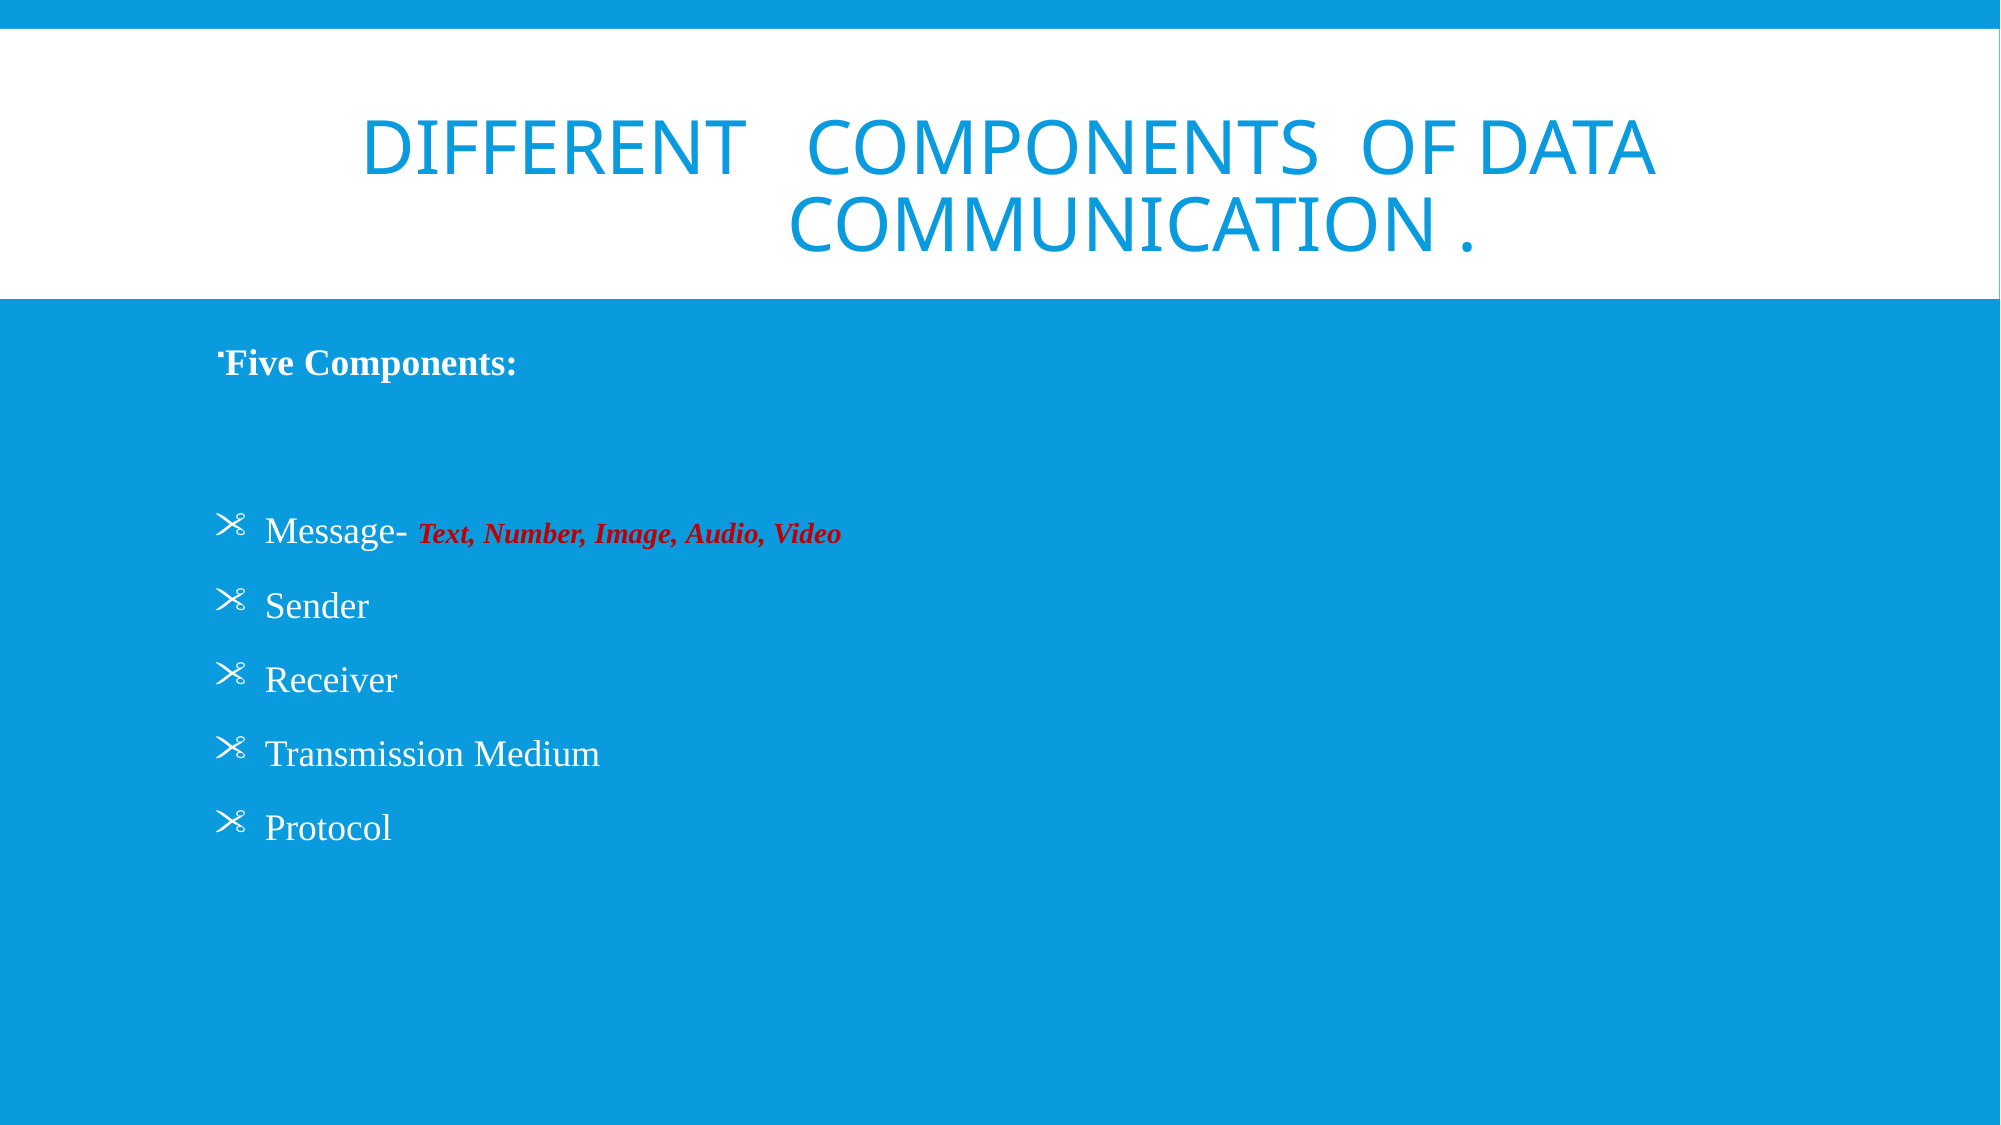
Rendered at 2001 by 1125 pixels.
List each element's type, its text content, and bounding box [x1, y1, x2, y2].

title Different components of data communication . [189, 104, 1813, 276]
list Five Components: Message- Text, Number, Image, Audio, Video Sender Receiver Transmission Medium Protocol [197, 329, 1803, 1020]
